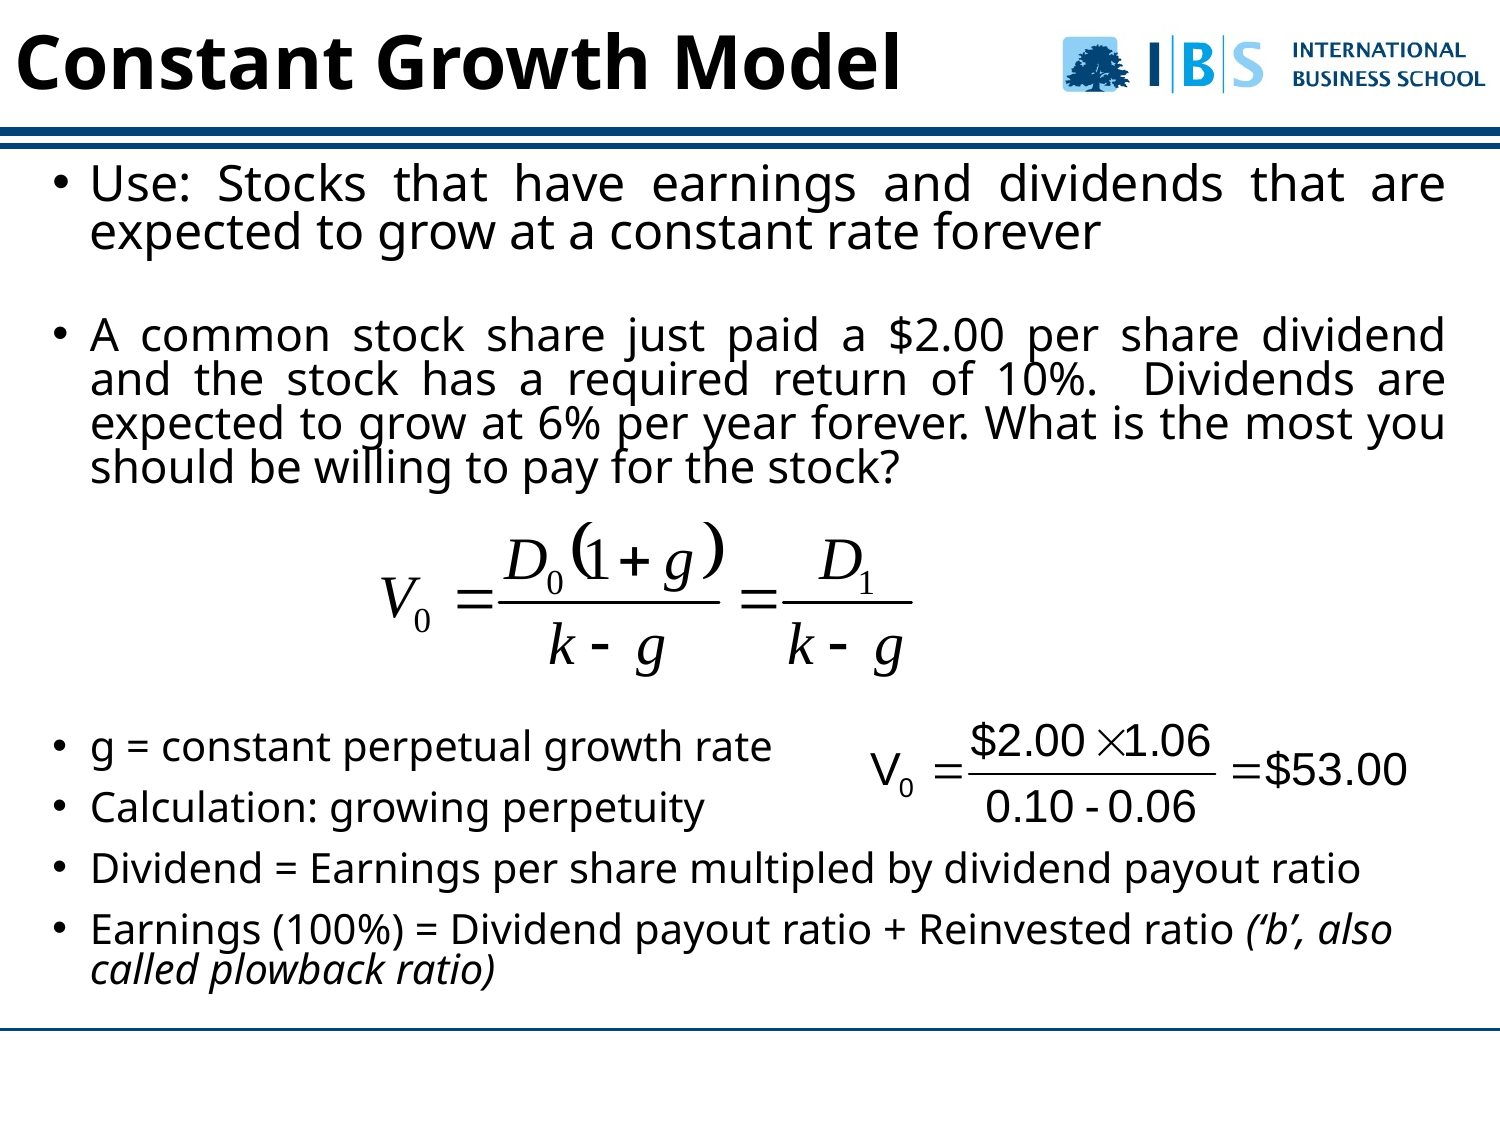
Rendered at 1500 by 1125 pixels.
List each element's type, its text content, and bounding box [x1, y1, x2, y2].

title Constant Growth Model [0, 0, 1350, 131]
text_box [862, 712, 1414, 833]
list Use: Stocks that have earnings and dividends that are expected to grow at a constant rate forever A common stock share just paid a $2.00 per share dividend and the stock has a required return of 10%. Dividends are expected to grow at 6% per year forever. What is the most you should be willing to pay for the stock? g = constant perpetual growth rate Calculation: growing perpetuity Dividend = Earnings per share multipled by dividend payout ratio Earnings (100%) = Dividend payout ratio + Reinvested ratio (‘b’, also called plowback ratio) [37, 155, 1463, 1063]
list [374, 522, 927, 688]
picture [1350, 26, 1495, 96]
